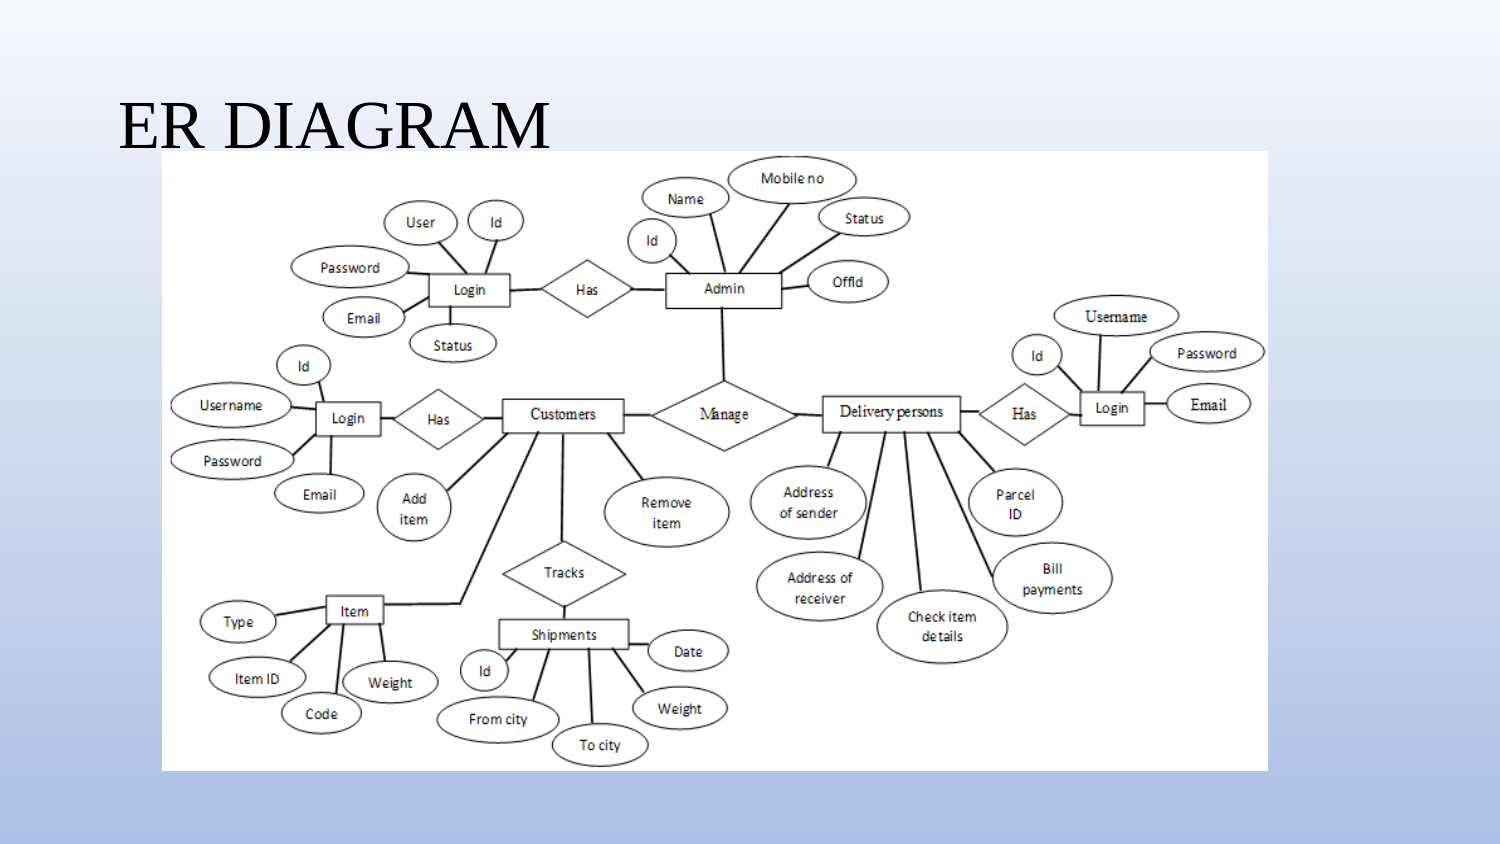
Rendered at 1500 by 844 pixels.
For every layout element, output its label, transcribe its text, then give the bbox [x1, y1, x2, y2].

picture [162, 151, 1268, 771]
title ER DIAGRAM [103, 44, 1397, 208]
